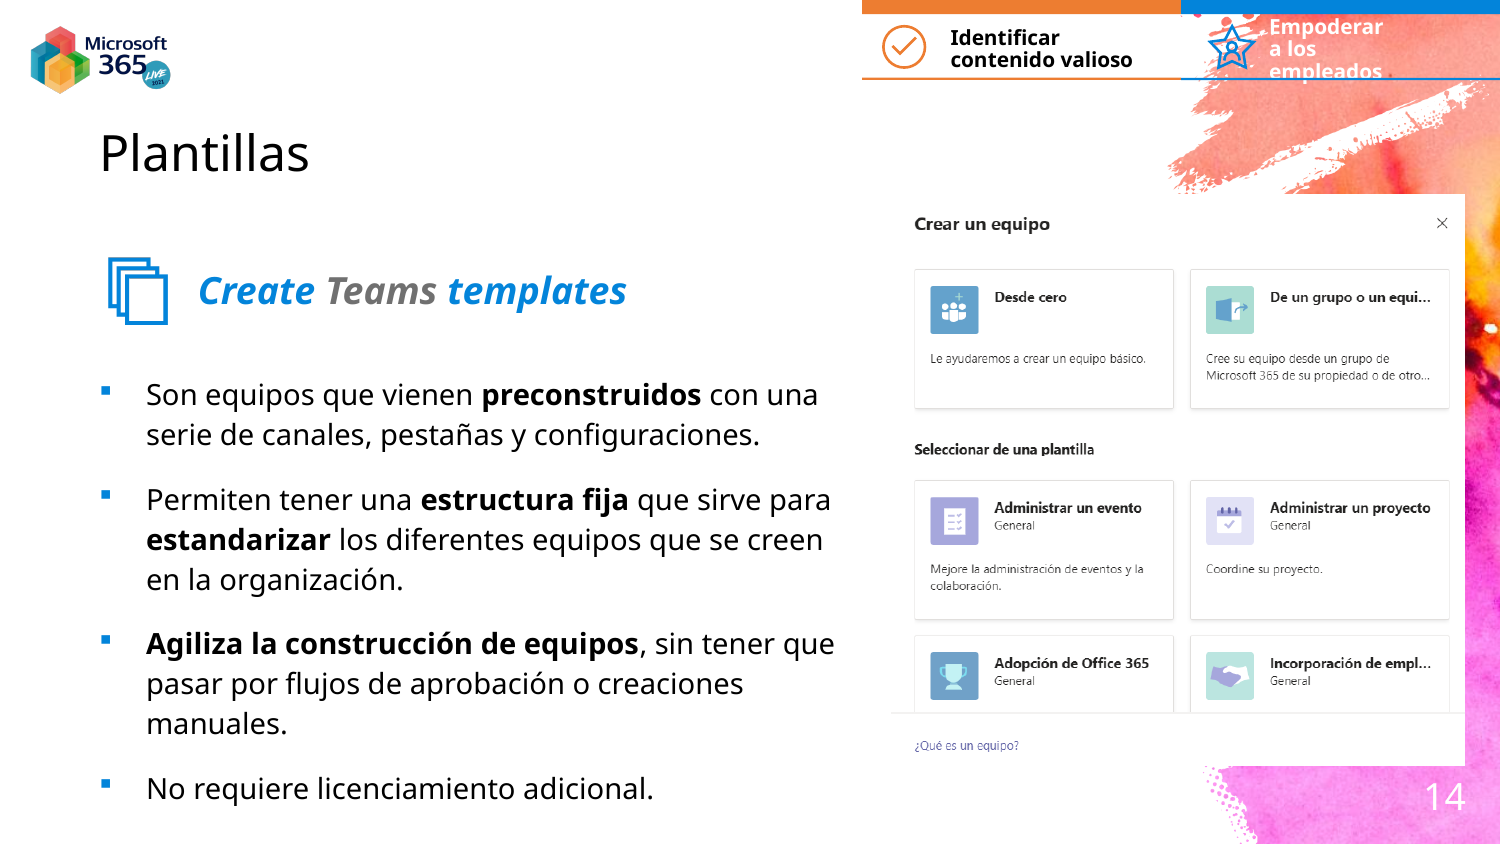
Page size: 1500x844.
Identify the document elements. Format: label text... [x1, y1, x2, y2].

slide_number 14 [1391, 766, 1482, 832]
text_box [1182, 0, 1500, 81]
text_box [861, 0, 1182, 81]
text_box Son equipos que vienen preconstruidos con una serie de canales, pestañas y configuraciones. Permiten tener una estructura fija que sirve para estandarizar los diferentes equipos que se creen en la organización. Agiliza la construcción de equipos, sin tener que pasar por flujos de aprobación o creaciones manuales. No requiere licenciamiento adicional. [84, 364, 879, 813]
text_box Create Teams templates [216, 259, 886, 320]
text_box Plantillas [84, 114, 1194, 224]
picture [0, 0, 1500, 844]
